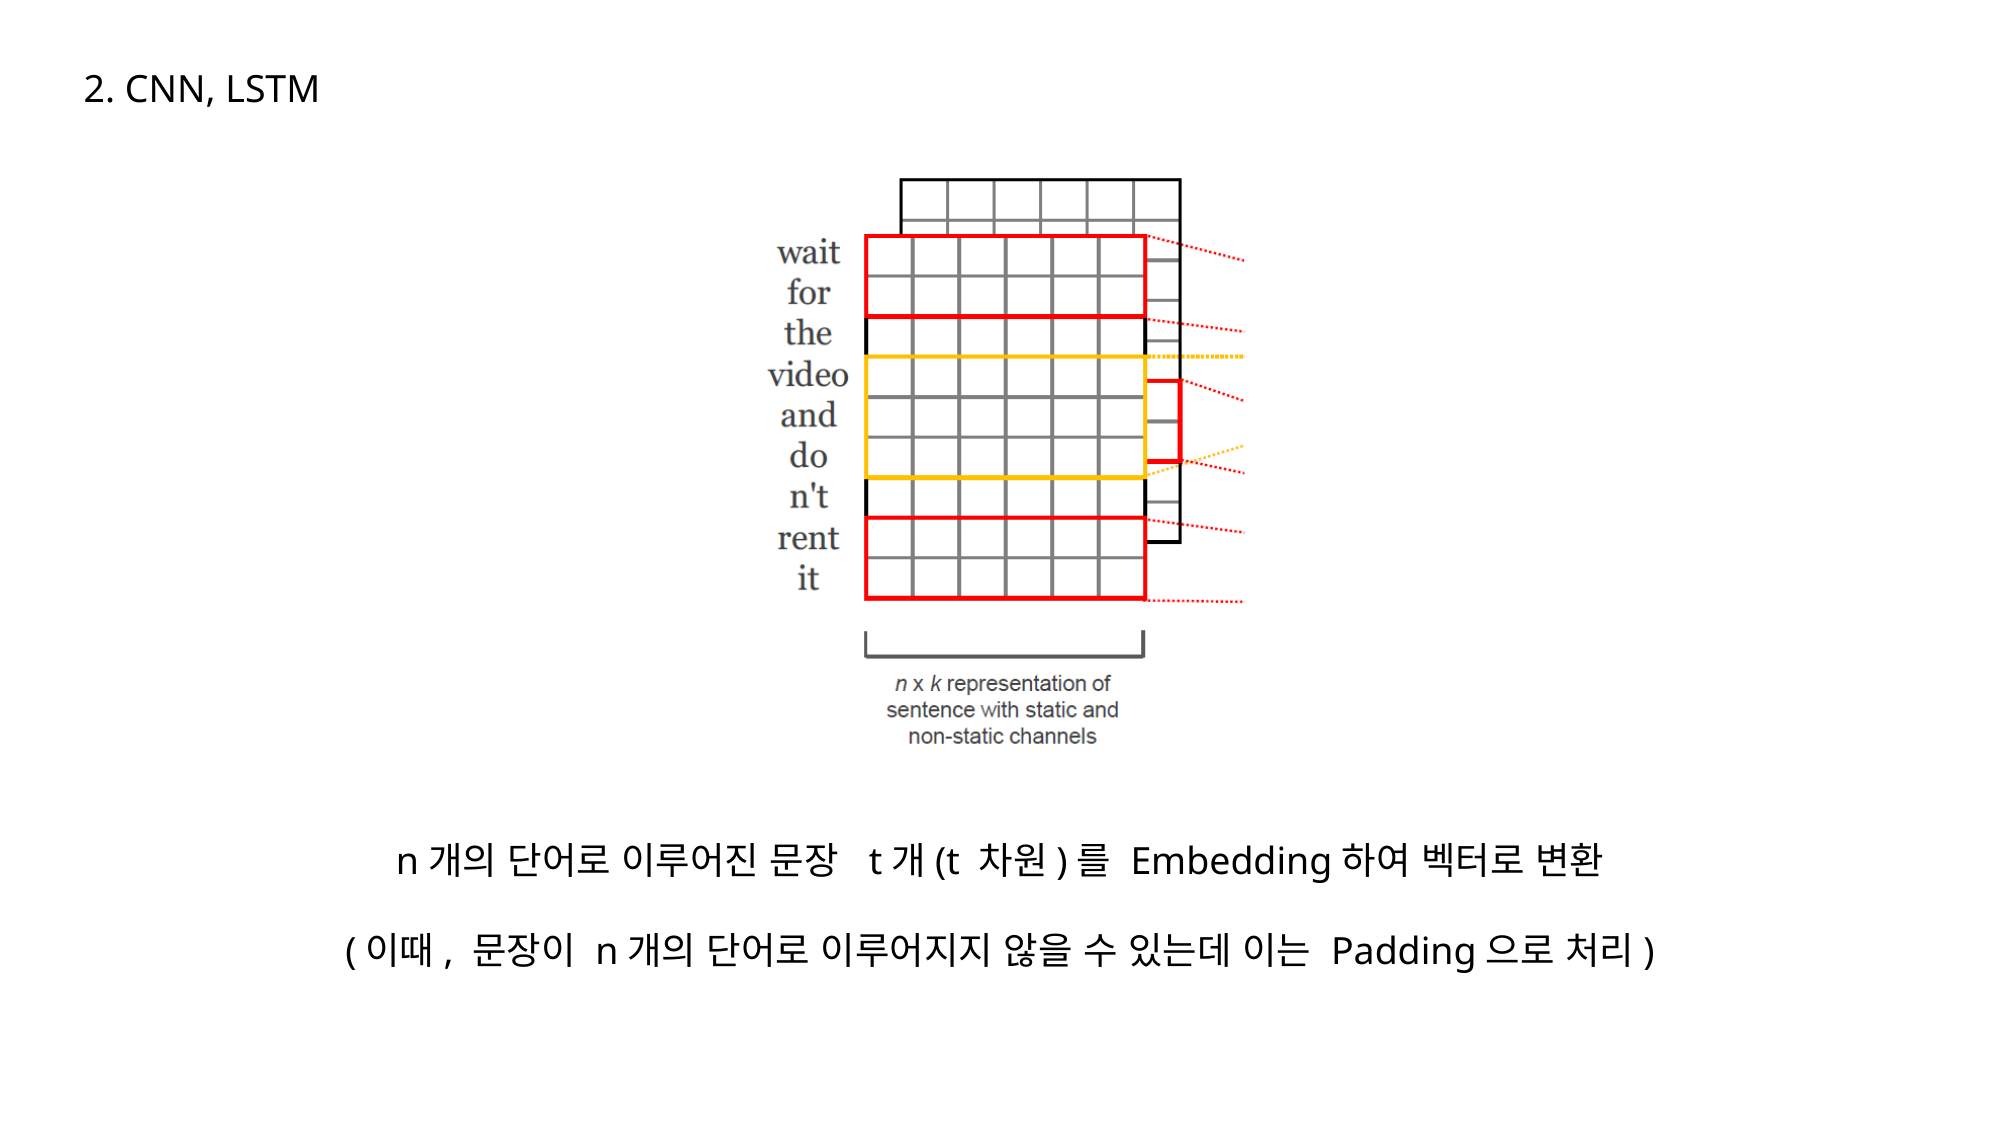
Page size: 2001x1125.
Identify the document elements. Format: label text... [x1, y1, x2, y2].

picture [755, 162, 1245, 765]
text_box 2. CNN, LSTM [68, 58, 336, 118]
text_box n개의 단어로 이루어진 문장 t개(t 차원)를 Embedding하여 벡터로 변환 (이때, 문장이 n개의 단어로 이루어지지 않을 수 있는데 이는 Padding으로 처리) [330, 829, 1670, 980]
